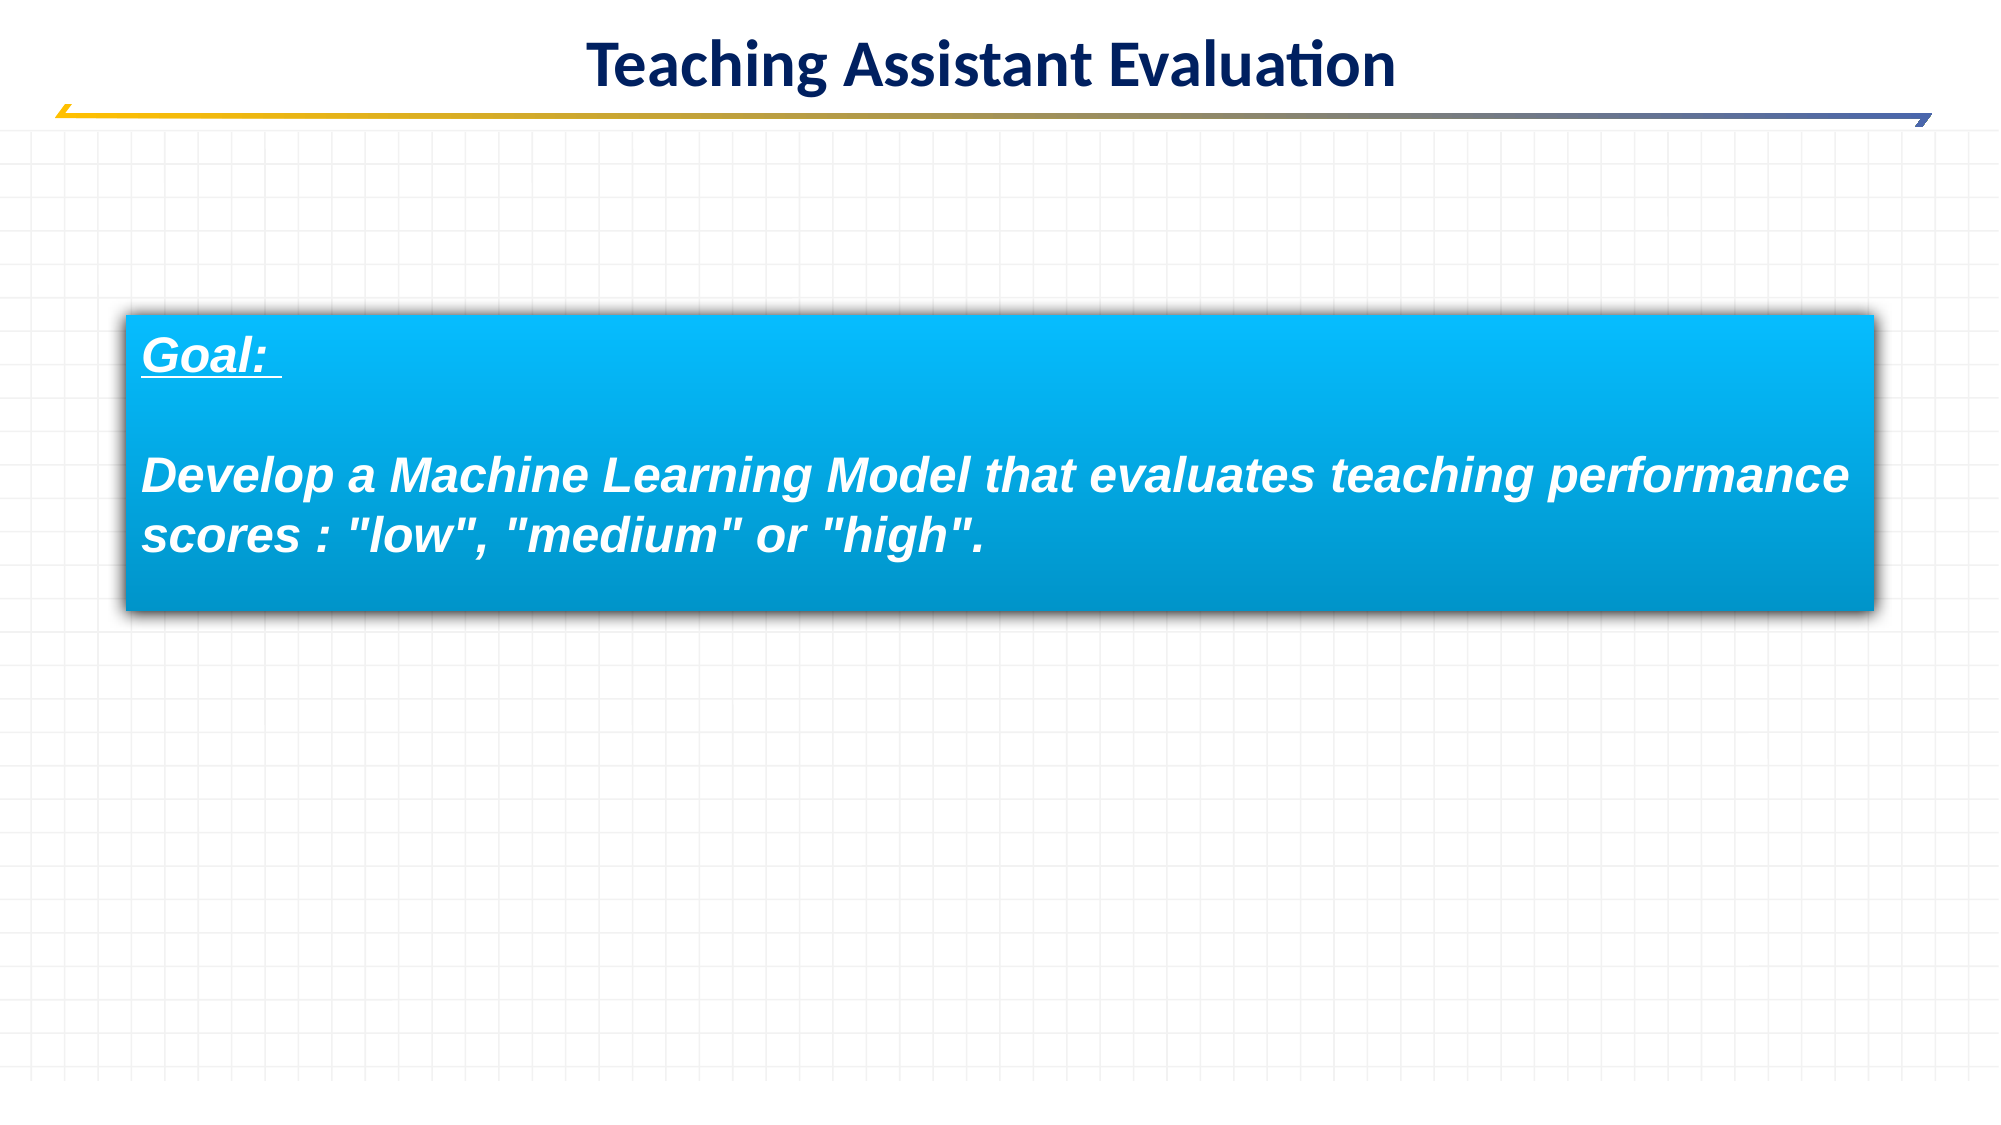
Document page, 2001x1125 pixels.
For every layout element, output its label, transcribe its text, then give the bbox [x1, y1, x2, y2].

text_box Goal: Develop a Machine Learning Model that evaluates teaching performance scores : "low", "medium" or "high". [126, 315, 1874, 611]
text_box Teaching Assistant Evaluation [57, 12, 1943, 107]
